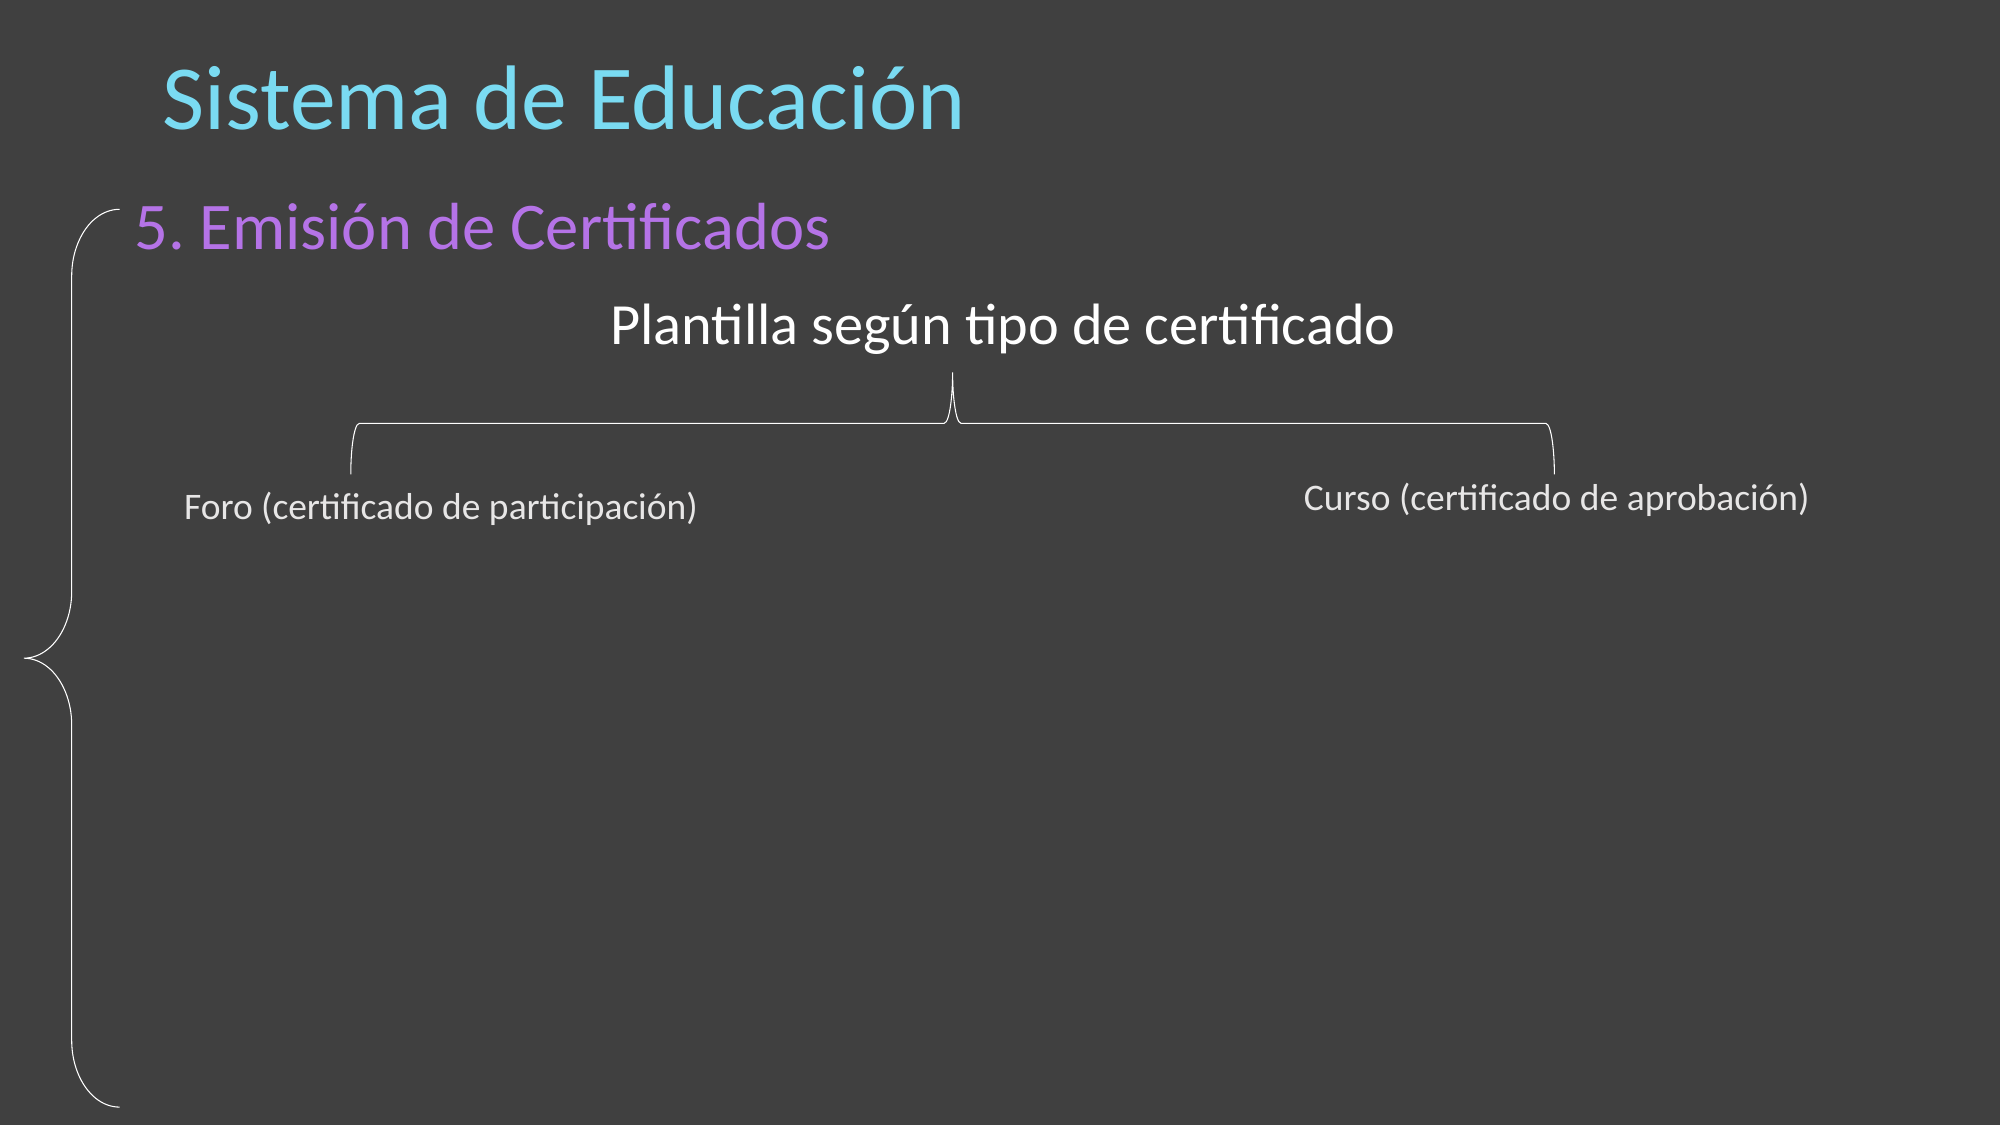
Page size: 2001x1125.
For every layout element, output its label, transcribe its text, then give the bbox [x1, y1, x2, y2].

text_box 5. Emisión de Certificados [119, 175, 1050, 270]
text_box [350, 372, 1555, 475]
text_box [23, 208, 120, 1108]
text_box Curso (certificado de aprobación) [1289, 465, 1903, 526]
text_box Foro (certificado de participación) [169, 474, 829, 534]
text_box Sistema de Educación [147, 30, 1000, 156]
text_box Plantilla según tipo de certificado [595, 278, 1596, 364]
